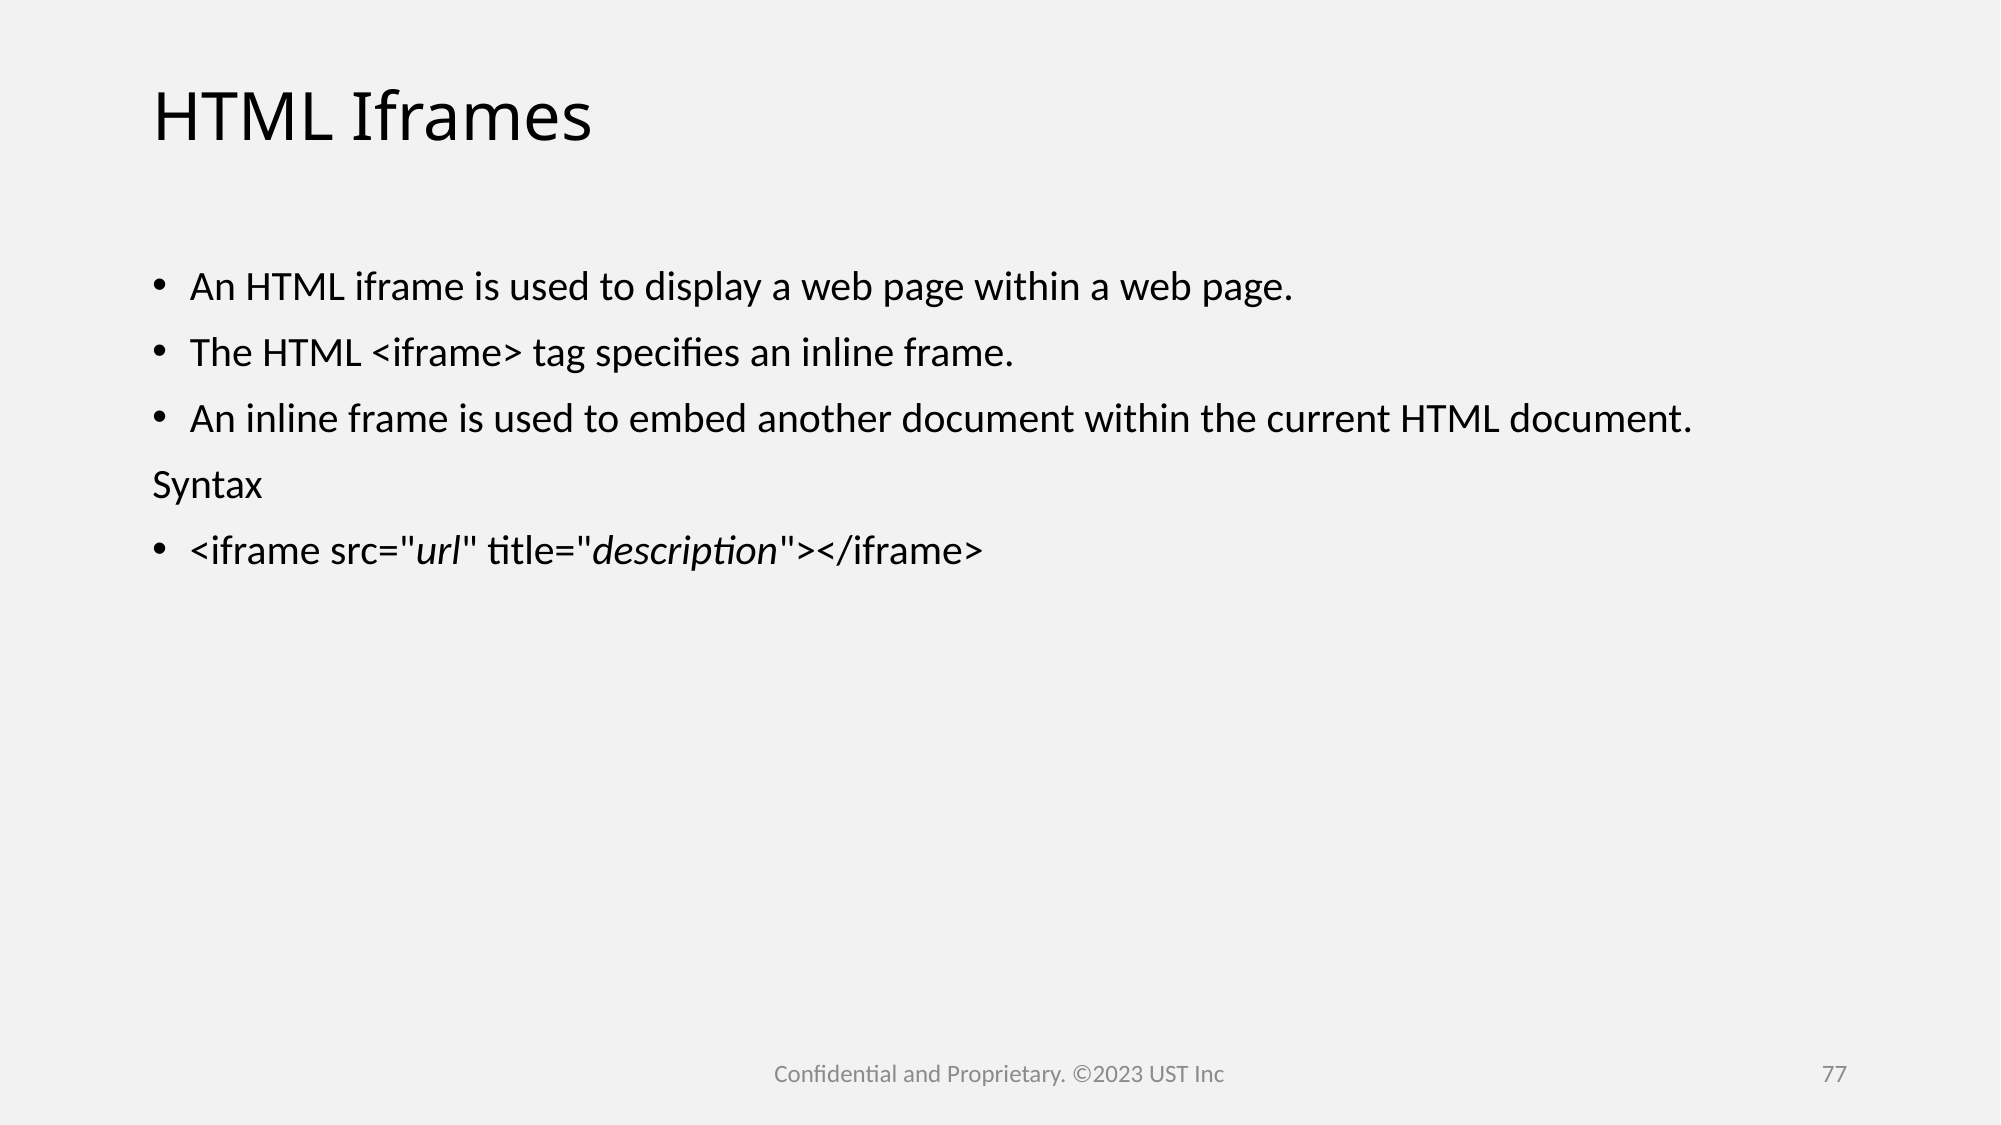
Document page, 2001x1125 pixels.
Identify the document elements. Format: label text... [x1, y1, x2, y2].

list An HTML iframe is used to display a web page within a web page. The HTML <iframe> tag specifies an inline frame. An inline frame is used to embed another document within the current HTML document. Syntax <iframe src="url" title="description"></iframe> [137, 257, 1863, 1014]
title HTML Iframes [137, 59, 1863, 257]
slide_number 77 [1412, 1042, 1863, 1103]
footer Confidential and Proprietary. ©2023 UST Inc [662, 1042, 1338, 1103]
